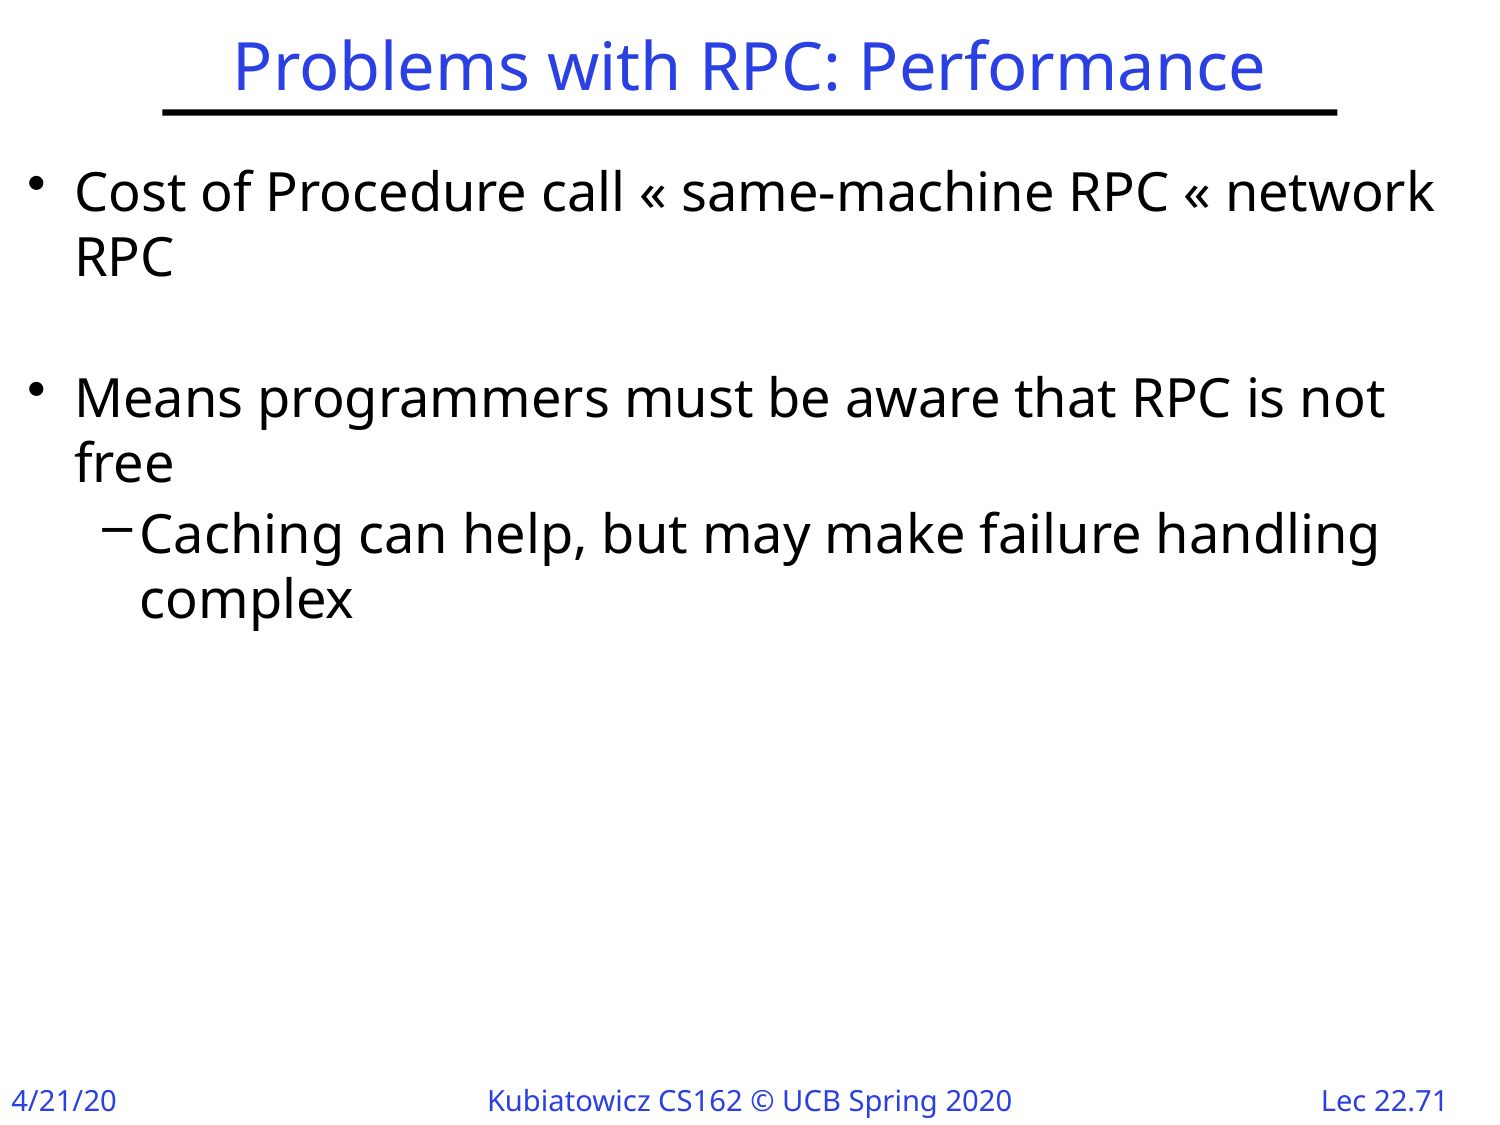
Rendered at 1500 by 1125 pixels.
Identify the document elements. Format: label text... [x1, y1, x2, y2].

title Problems with RPC: Performance [162, 24, 1338, 113]
list Cost of Procedure call « same-machine RPC « network RPC Means programmers must be aware that RPC is not free Caching can help, but may make failure handling complex [12, 149, 1481, 1075]
